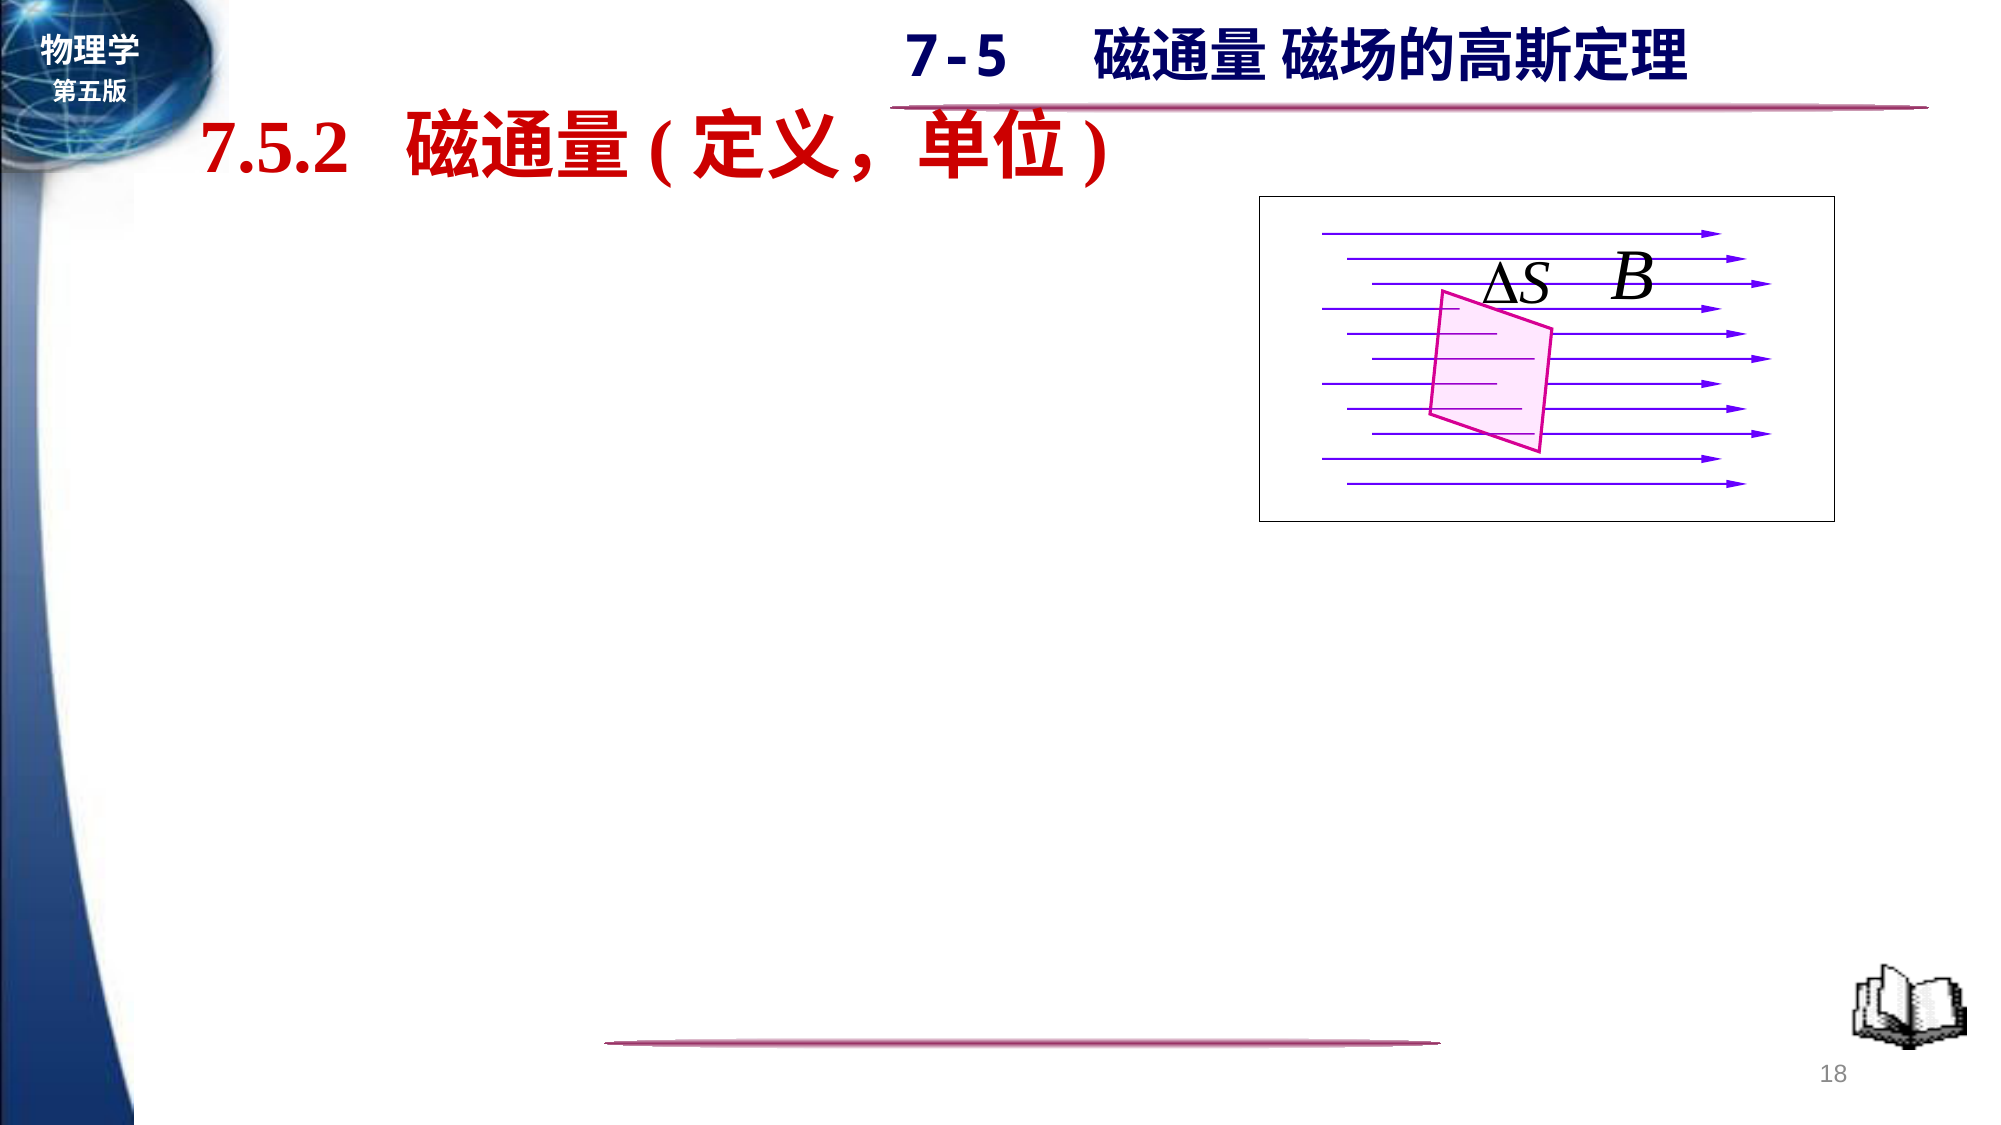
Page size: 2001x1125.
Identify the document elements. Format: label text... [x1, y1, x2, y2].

text_box 7.5.2 磁通量(定义，单位) [184, 90, 1548, 196]
picture [1850, 962, 1967, 1050]
picture [0, 0, 229, 1125]
slide_number 18 [1412, 1042, 1863, 1103]
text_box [1259, 196, 1835, 522]
